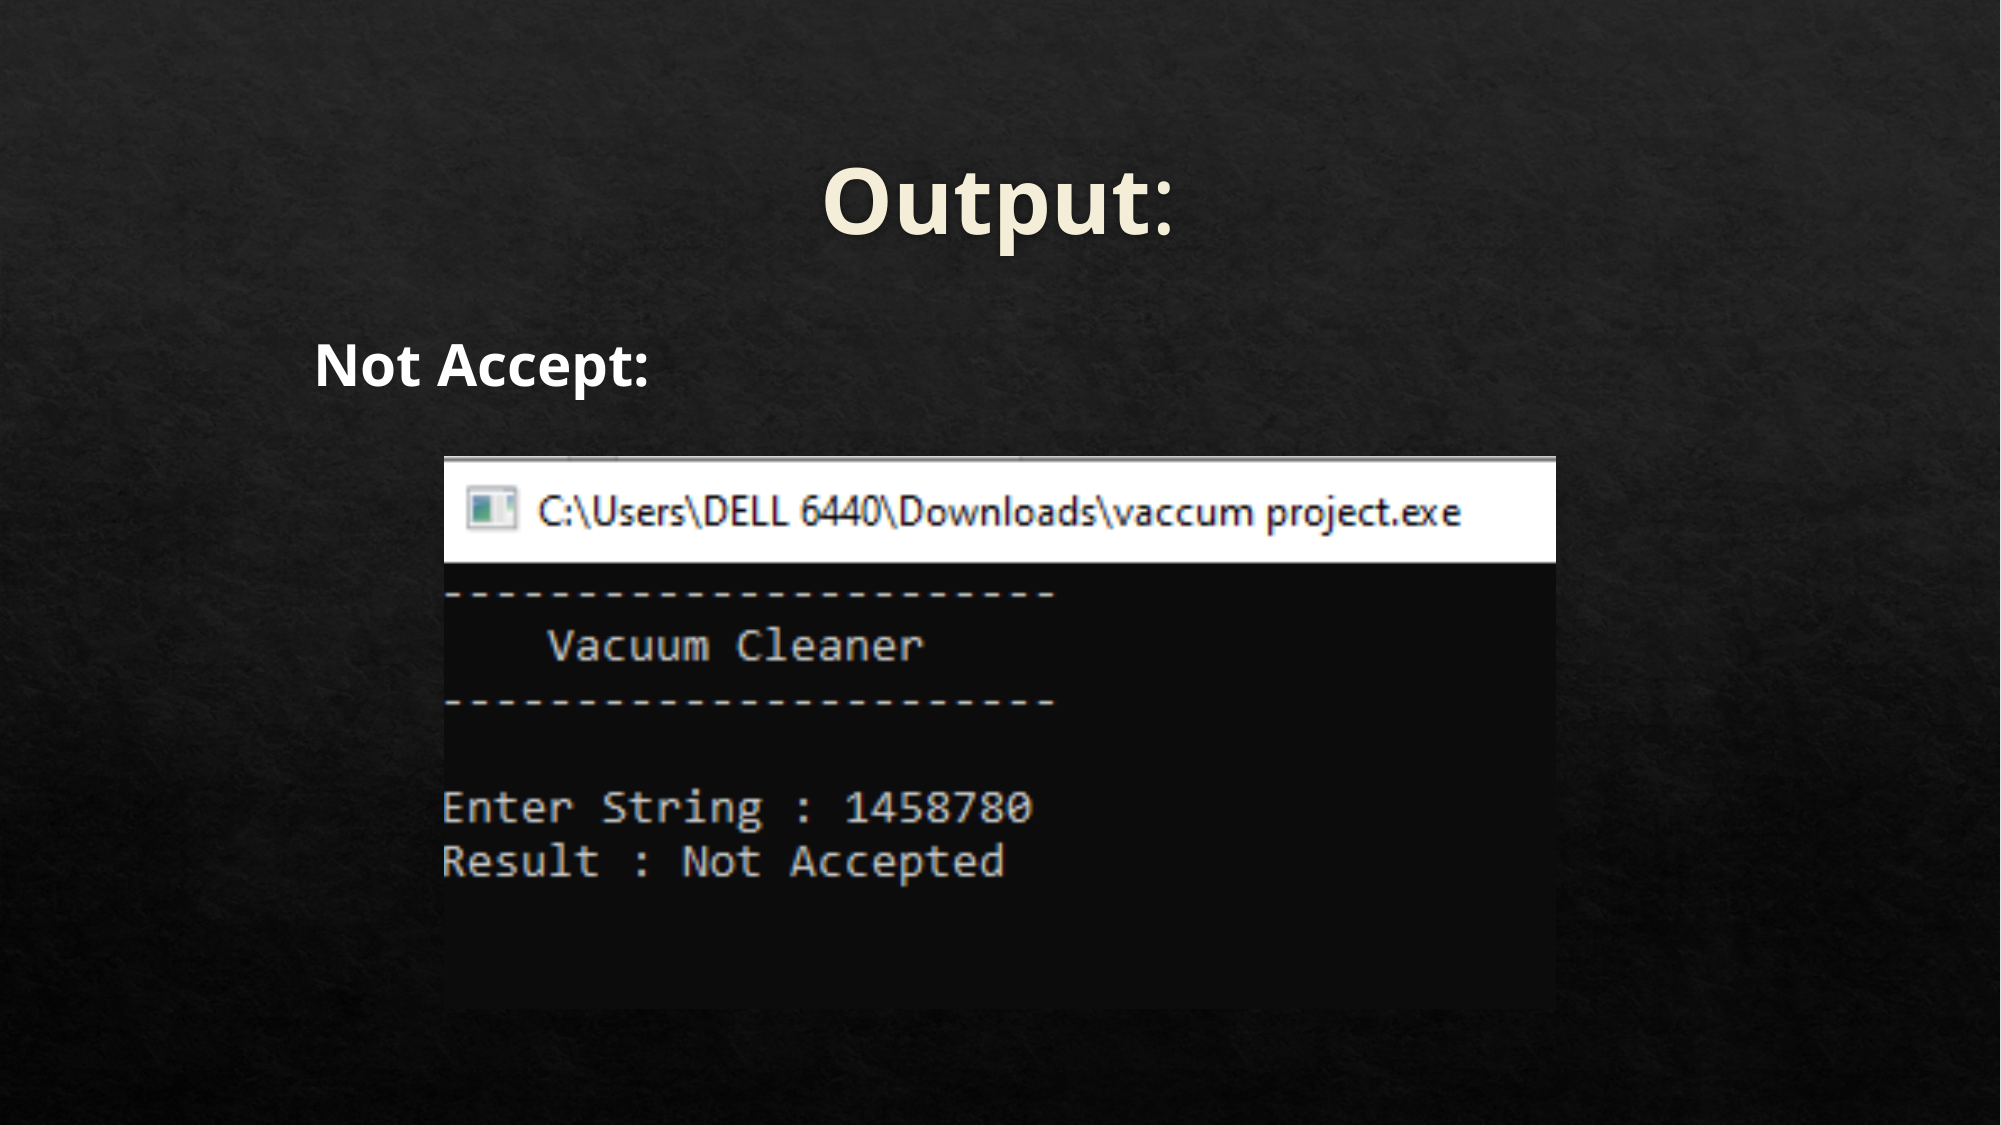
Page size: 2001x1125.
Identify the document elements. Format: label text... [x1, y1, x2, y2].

picture [443, 456, 1557, 1010]
text_box Not Accept: [298, 320, 1299, 406]
title Output: [149, 99, 1849, 307]
